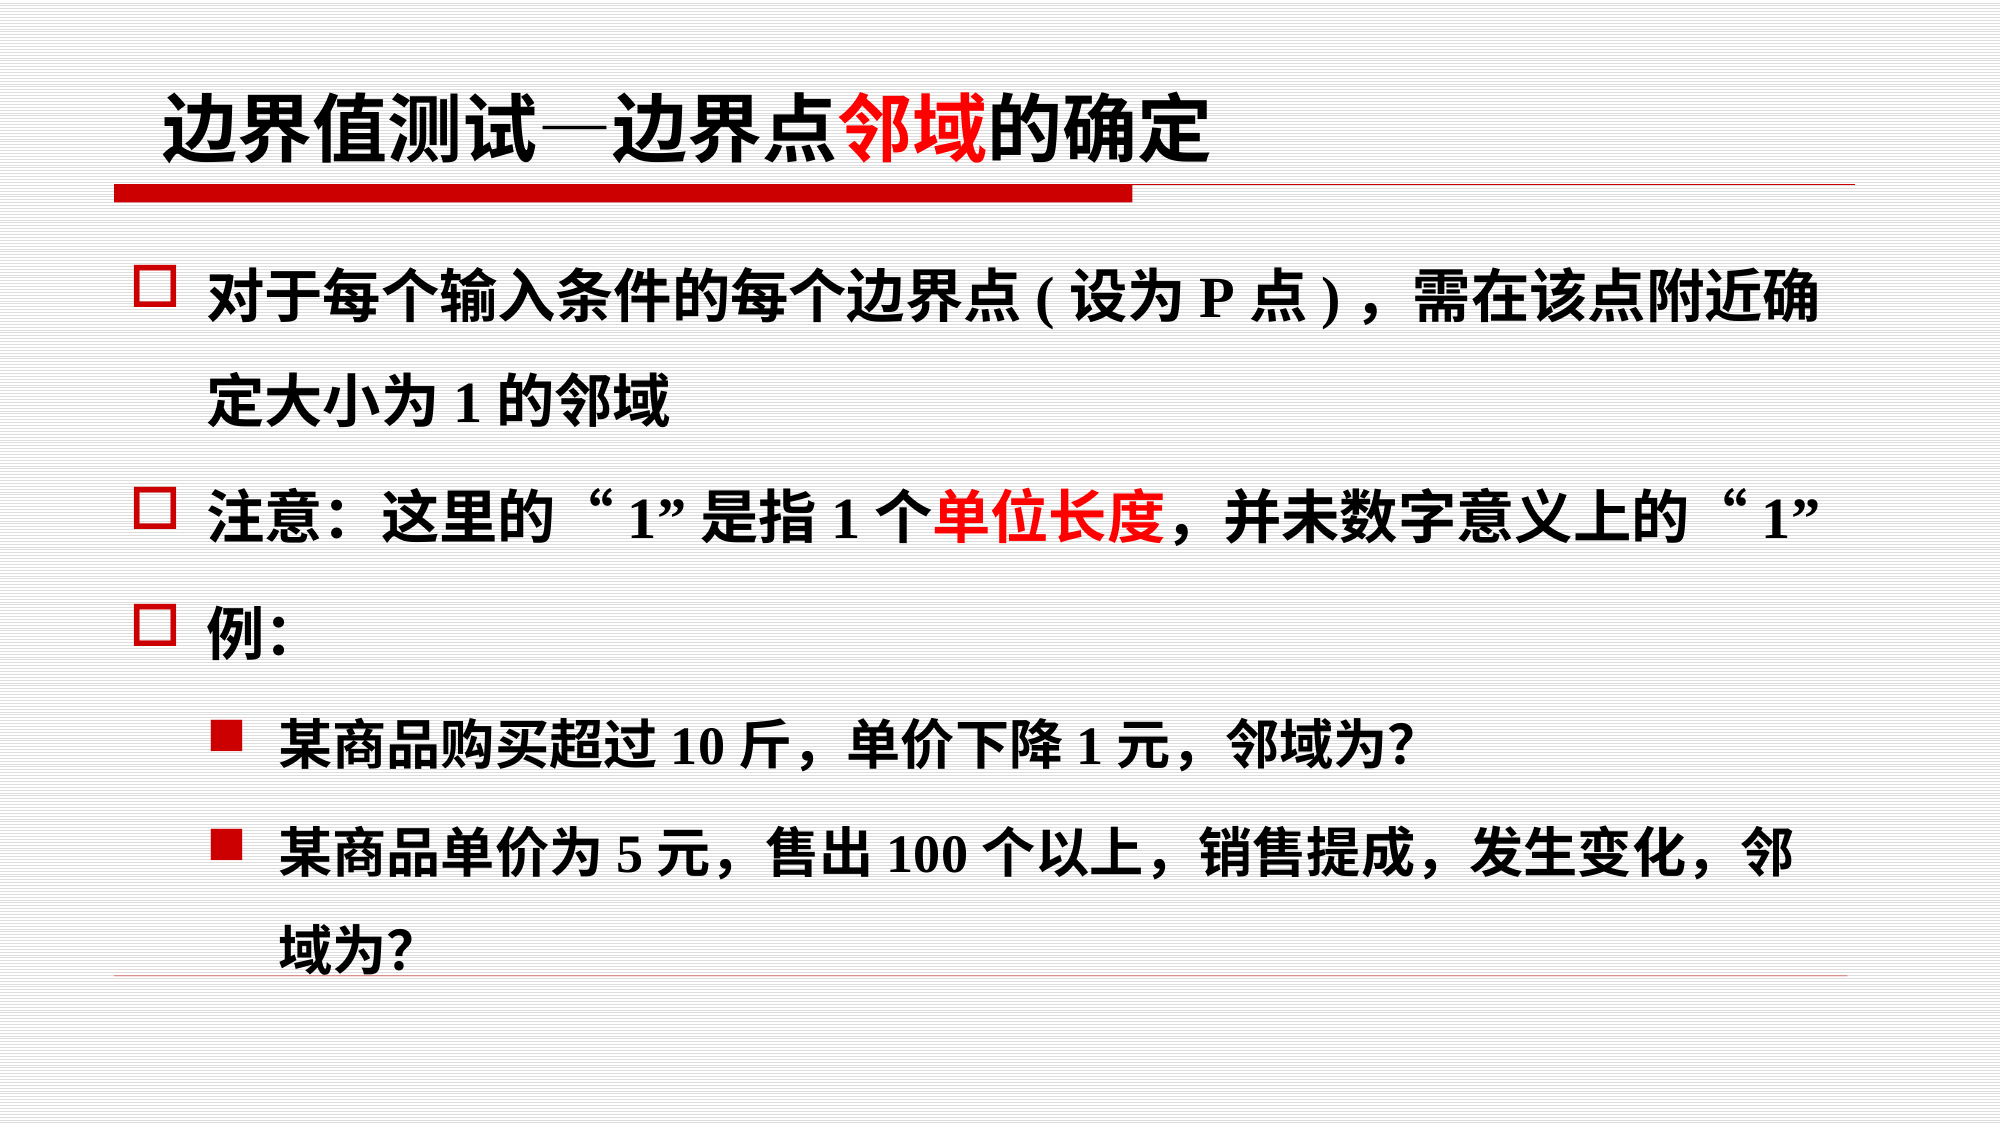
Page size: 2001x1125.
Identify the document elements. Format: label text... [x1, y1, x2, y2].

list 对于每个输入条件的每个边界点(设为P点)，需在该点附近确定大小为1的邻域 注意：这里的“1”是指1个单位长度，并未数字意义上的“1” 例： 某商品购买超过10斤，单价下降1元，邻域为？ 某商品单价为5元，售出100个以上，销售提成，发生变化，邻域为？ [114, 216, 1865, 917]
title 边界值测试—边界点邻域的确定 [112, 42, 1863, 179]
